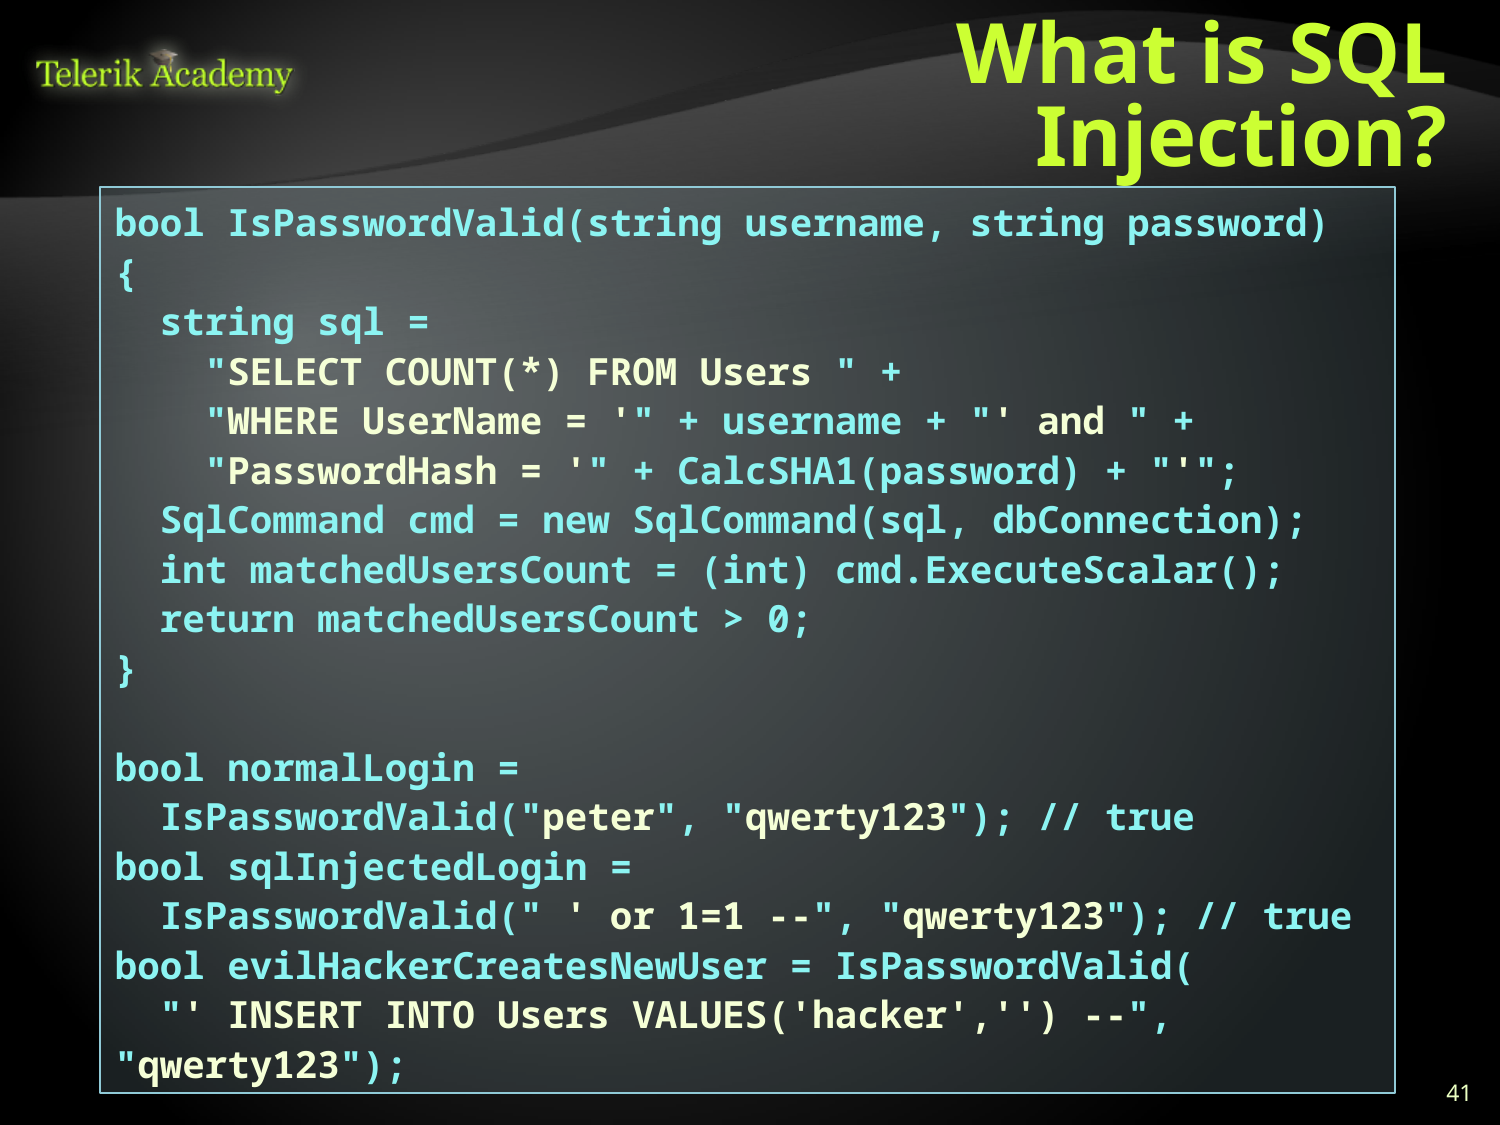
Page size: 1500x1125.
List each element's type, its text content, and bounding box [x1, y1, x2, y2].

title What is SQL Injection? [512, 24, 1463, 175]
picture [0, 0, 1500, 1125]
slide_number 41 [1412, 1074, 1488, 1113]
text_box bool IsPasswordValid(string username, string password) { string sql = "SELECT COUNT(*) FROM Users " + "WHERE UserName = '" + username + "' and " + "PasswordHash = '" + CalcSHA1(password) + "'"; SqlCommand cmd = new SqlCommand(sql, dbConnection); int matchedUsersCount = (int) cmd.ExecuteScalar(); return matchedUsersCount > 0; } bool normalLogin = IsPasswordValid("peter", "qwerty123"); // true bool sqlInjectedLogin = IsPasswordValid(" ' or 1=1 --", "qwerty123"); // true bool evilHackerCreatesNewUser = IsPasswordValid( "' INSERT INTO Users VALUES('hacker','') --", "qwerty123"); [99, 187, 1395, 1093]
